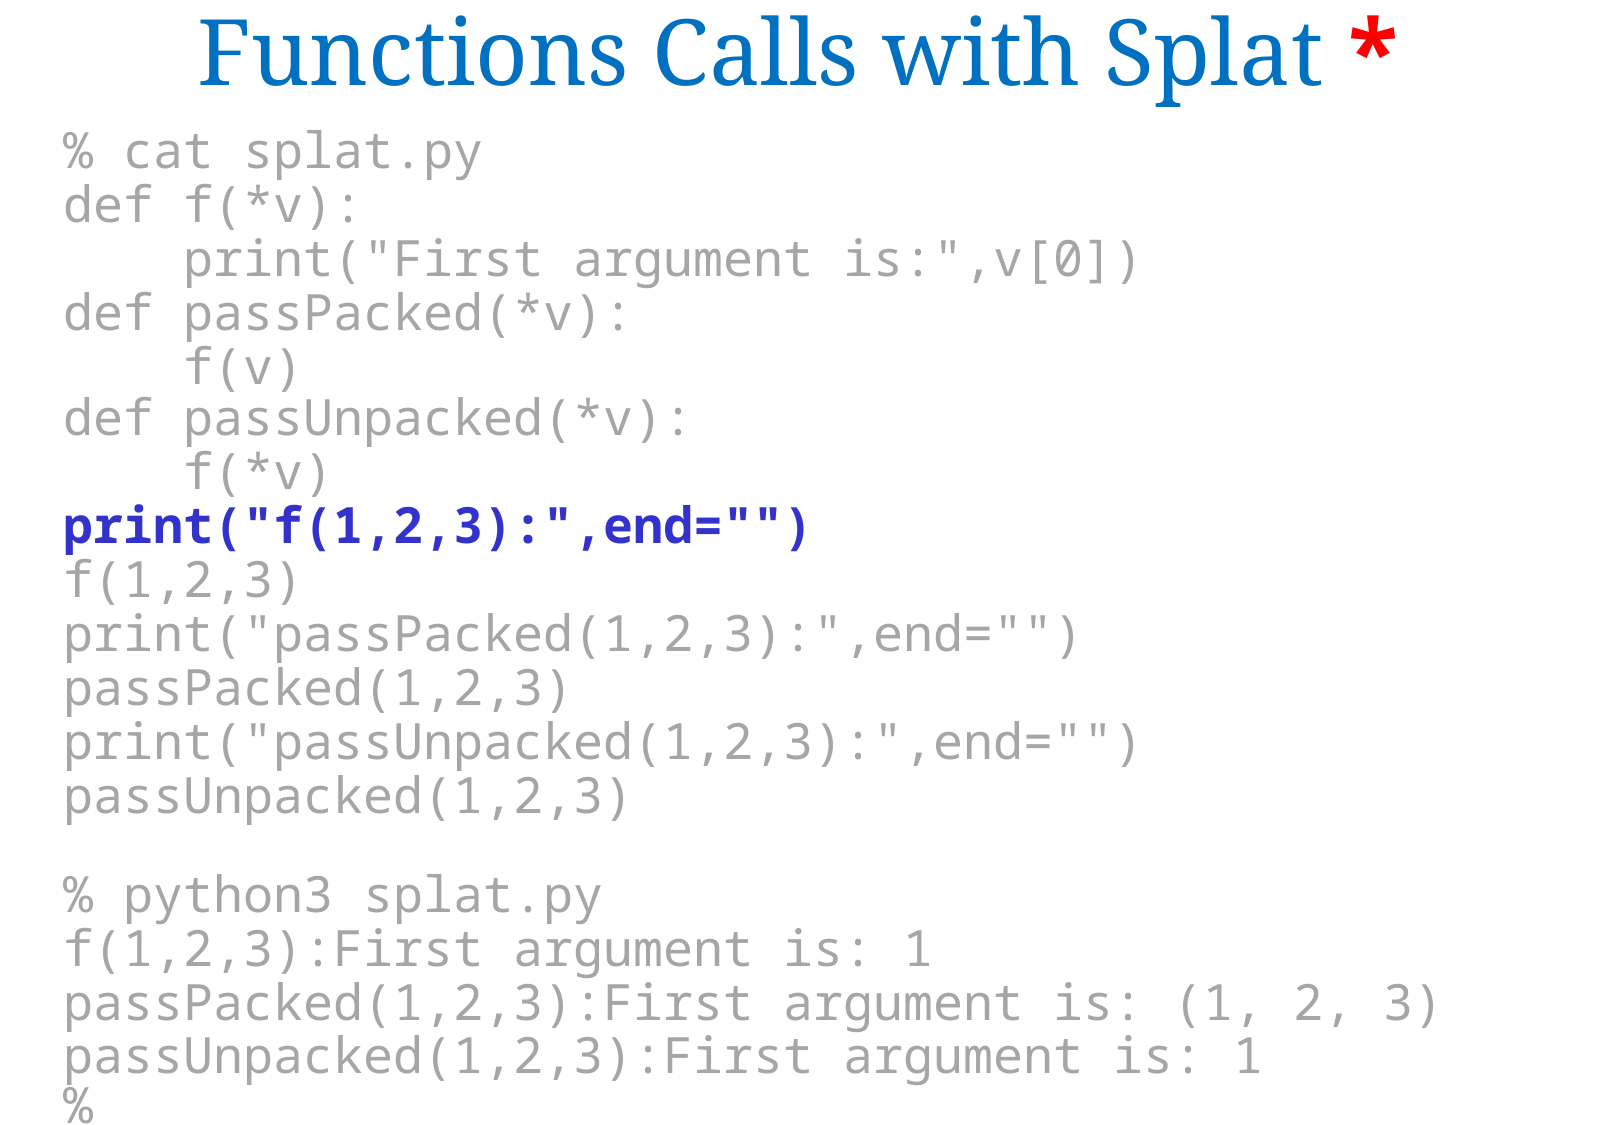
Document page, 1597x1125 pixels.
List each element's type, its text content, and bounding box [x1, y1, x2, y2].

text_box Functions Calls with Splat * [0, 0, 1597, 98]
list % cat splat.py def f(*v): print("First argument is:",v[0]) def passPacked(*v): f(v) def passUnpacked(*v): f(*v) print("f(1,2,3):",end="") f(1,2,3) print("passPacked(1,2,3):",end="") passPacked(1,2,3) print("passUnpacked(1,2,3):",end="") passUnpacked(1,2,3) % python3 splat.py f(1,2,3):First argument is: 1 passPacked(1,2,3):First argument is: (1, 2, 3) passUnpacked(1,2,3):First argument is: 1 % [48, 117, 1549, 1125]
